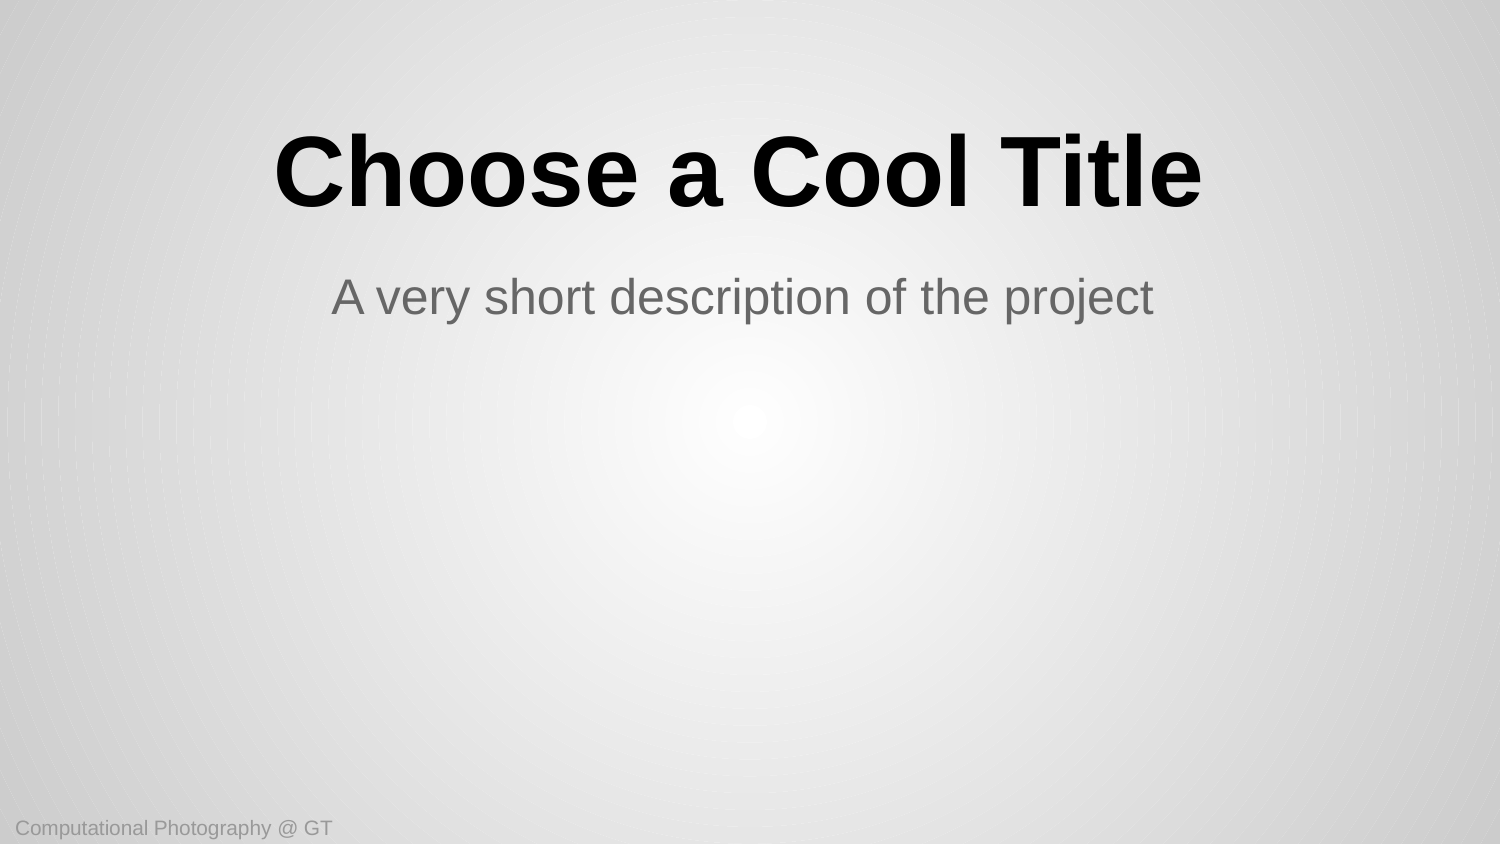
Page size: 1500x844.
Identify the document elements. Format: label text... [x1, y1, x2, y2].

subtitle A very short description of the project [112, 249, 1388, 775]
title Choose a Cool Title [101, 51, 1377, 242]
text_box Computational Photography @ GT [0, 811, 422, 844]
